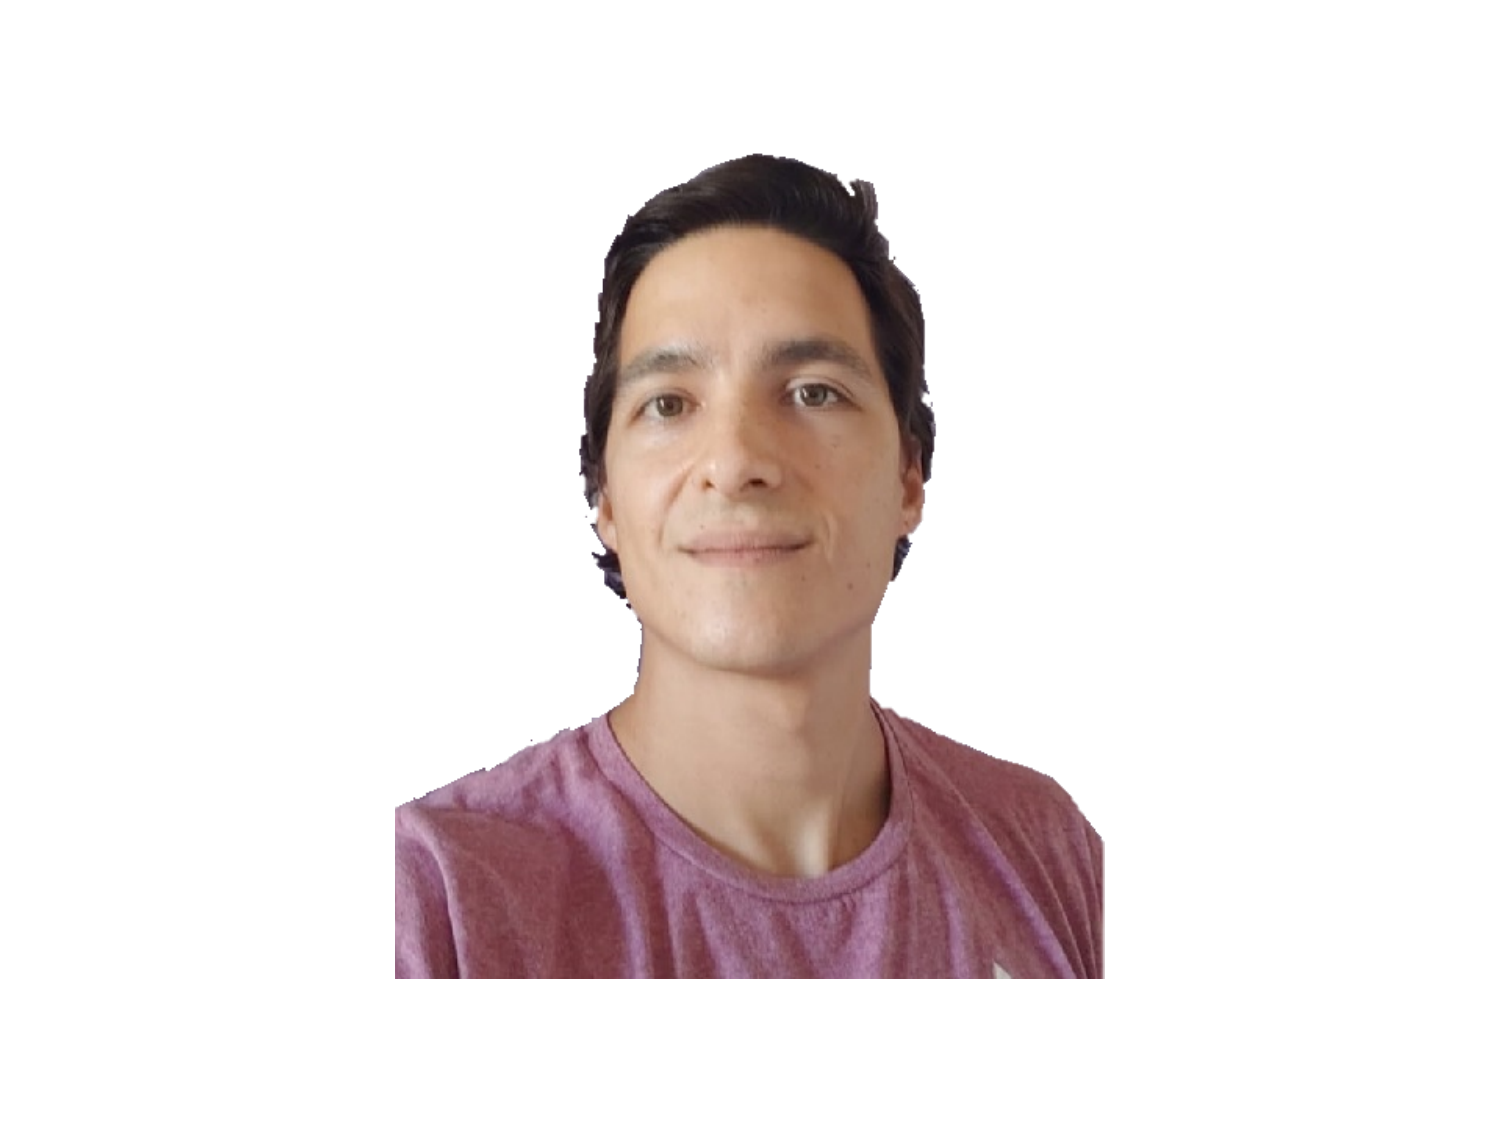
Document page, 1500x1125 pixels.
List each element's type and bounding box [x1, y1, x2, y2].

picture [394, 145, 1105, 980]
